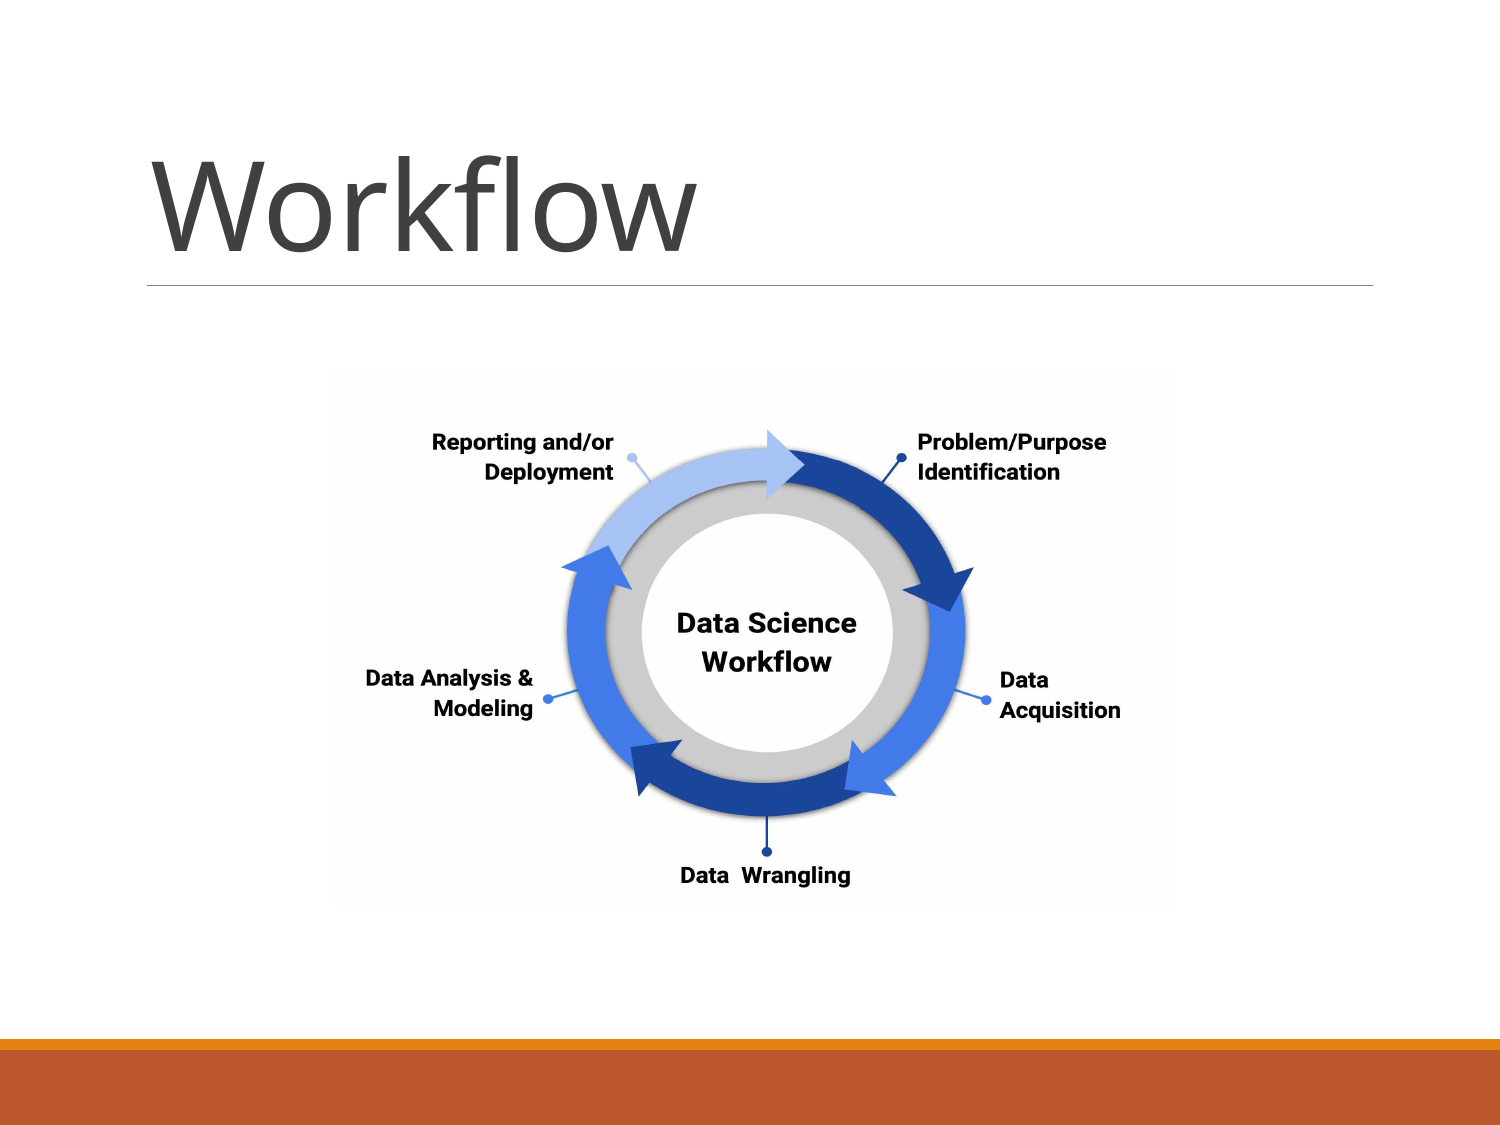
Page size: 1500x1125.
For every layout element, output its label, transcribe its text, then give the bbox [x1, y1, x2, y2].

title Workflow [135, 47, 1373, 285]
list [330, 367, 1177, 906]
